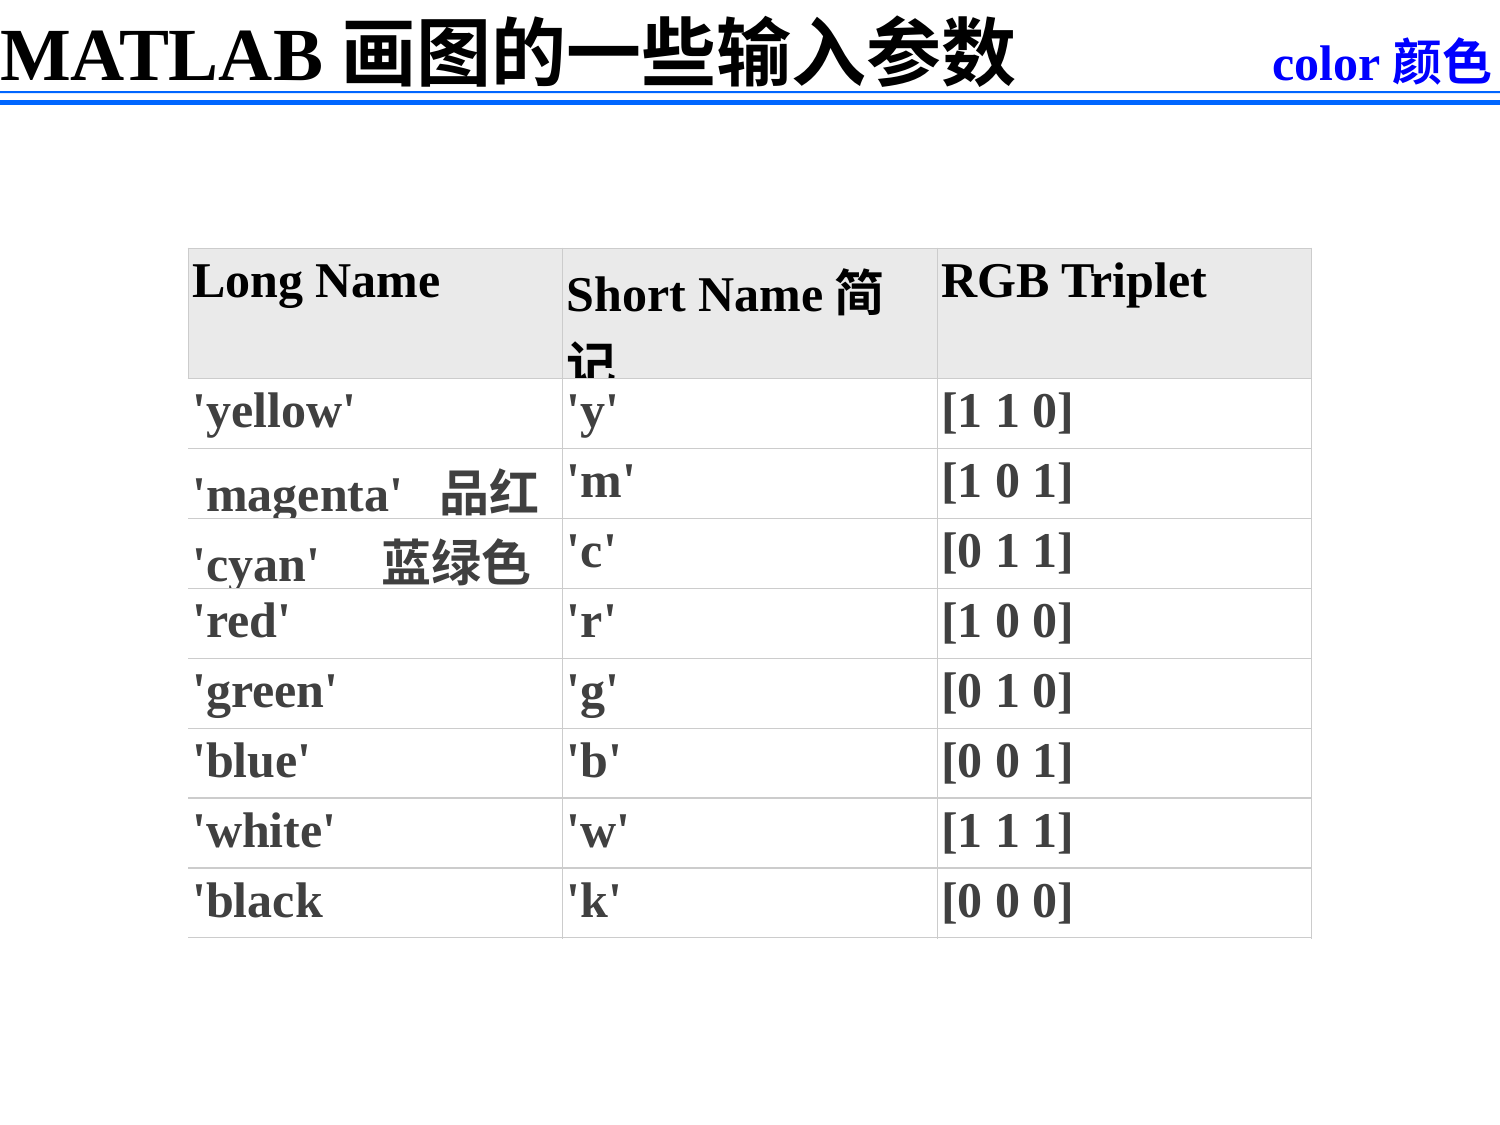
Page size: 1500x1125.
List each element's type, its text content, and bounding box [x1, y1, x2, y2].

table_cell 'm' [563, 449, 937, 518]
table_cell 'blue' [188, 729, 562, 797]
table_cell [1 1 0] [938, 379, 1311, 448]
table_cell [0 0 1] [938, 729, 1311, 797]
table_cell 'white' [188, 799, 562, 867]
table_cell 'w' [563, 799, 937, 867]
table_cell 'g' [563, 659, 937, 728]
table_cell [1 1 1] [938, 799, 1311, 867]
table_header Short Name简记 [563, 249, 937, 378]
table_cell 'b' [563, 729, 937, 797]
table_cell 'y' [563, 379, 937, 448]
table_cell [1 0 0] [938, 589, 1311, 658]
table_cell [1 0 1] [938, 449, 1311, 518]
table_cell 'magenta' 品红 [188, 449, 562, 518]
table_cell 'red' [188, 589, 562, 658]
table_cell 'r' [563, 589, 937, 658]
table_cell 'yellow' [188, 379, 562, 448]
table_cell 'green' [188, 659, 562, 728]
table_cell 'k' [563, 869, 937, 937]
table_cell 'cyan' 蓝绿色 [188, 519, 562, 588]
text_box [0, 91, 1500, 103]
table_cell 'c' [563, 519, 937, 588]
table_header RGB Triplet [938, 249, 1311, 378]
table_cell [0 1 0] [938, 659, 1311, 728]
table_cell 'black [188, 869, 562, 937]
text_box MATLAB画图的一些输入参数 color颜色 [0, 5, 1500, 91]
table_cell [0 1 1] [938, 519, 1311, 588]
table_header Long Name [189, 249, 562, 378]
table_cell [0 0 0] [938, 869, 1311, 937]
